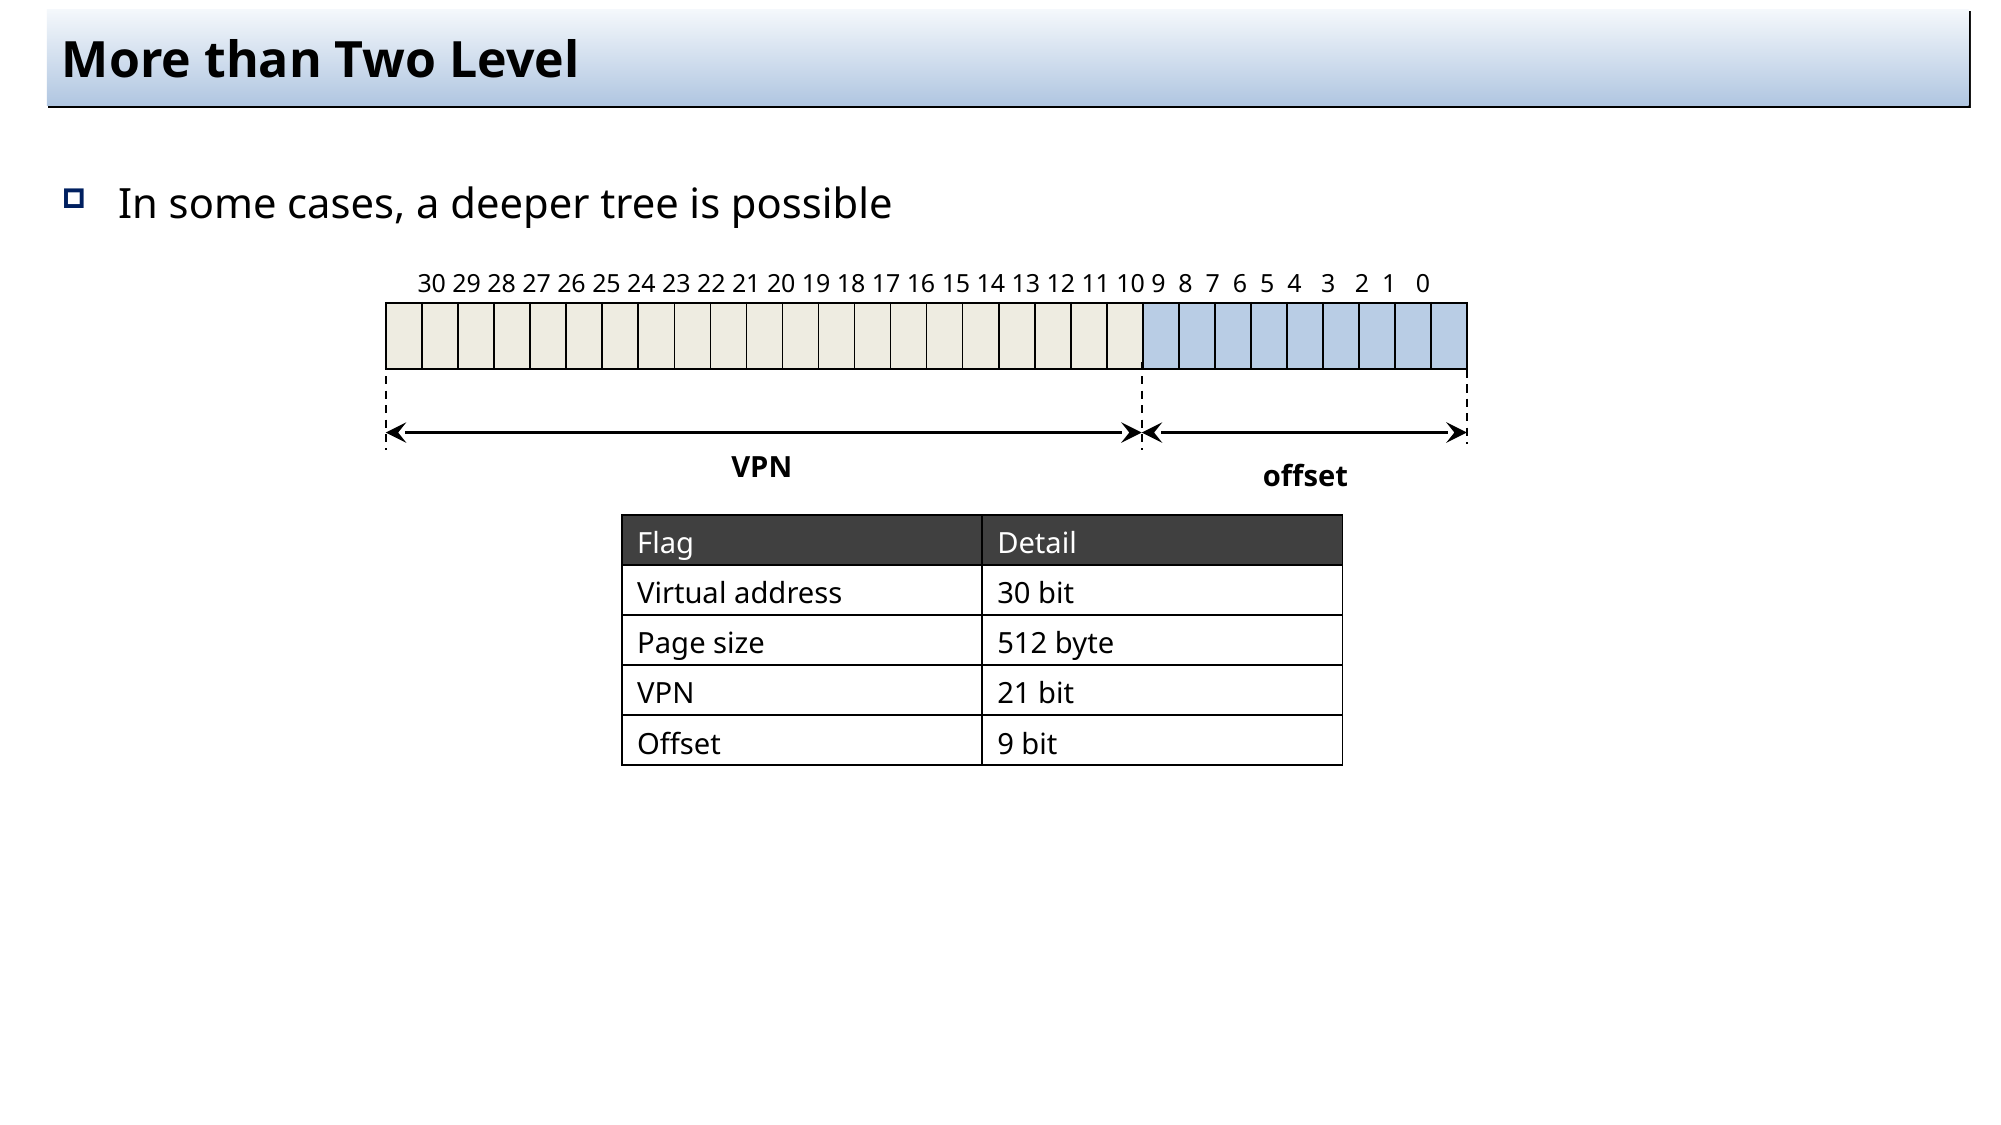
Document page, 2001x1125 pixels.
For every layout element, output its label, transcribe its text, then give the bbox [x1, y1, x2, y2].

table_header [1144, 305, 1178, 368]
table_header [1360, 305, 1394, 368]
table_cell 512 byte [983, 616, 1342, 664]
table_cell 9 bit [983, 716, 1342, 764]
table_header [891, 305, 926, 368]
table_header [387, 304, 421, 368]
table_header [1324, 305, 1358, 368]
table_header Flag [623, 516, 981, 564]
table_header [423, 305, 457, 368]
table_header [1432, 304, 1466, 368]
table_header [963, 305, 998, 368]
table_cell Virtual address [623, 566, 981, 614]
table_header [1216, 305, 1250, 368]
title More than Two Level [46, 8, 1969, 106]
table_header Detail [983, 516, 1342, 564]
table_header [747, 305, 782, 368]
table_header [639, 305, 674, 368]
text_box offset [1248, 450, 1388, 500]
table_header [1000, 305, 1034, 368]
table_header [819, 305, 854, 368]
table_header [927, 305, 962, 368]
table_header [855, 305, 890, 368]
table_header [675, 305, 710, 368]
table_header [1252, 305, 1286, 368]
table_header [1072, 305, 1106, 368]
table_cell VPN [623, 666, 981, 714]
table_cell 30 bit [983, 566, 1342, 614]
table_header [459, 305, 493, 368]
table_header [1288, 305, 1322, 368]
text_box VPN [716, 441, 856, 491]
table_header [711, 305, 746, 368]
table_header [531, 305, 565, 368]
text_box 30 29 28 27 26 25 24 23 22 21 20 19 18 17 16 15 14 13 12 11 10 9 8 7 6 5 4 3 2 1 0 [396, 259, 1453, 305]
table_cell 21 bit [983, 666, 1342, 714]
table_header [1108, 305, 1142, 368]
table_header [783, 305, 818, 368]
table_cell Page size [623, 616, 981, 664]
table_header [1396, 305, 1430, 368]
table_header [1180, 305, 1214, 368]
table_cell Offset [623, 716, 981, 764]
table_header [567, 305, 601, 368]
table_header [603, 305, 637, 368]
list In some cases, a deeper tree is possible [46, 144, 1969, 1048]
table_header [1036, 305, 1070, 368]
table_header [495, 305, 529, 368]
